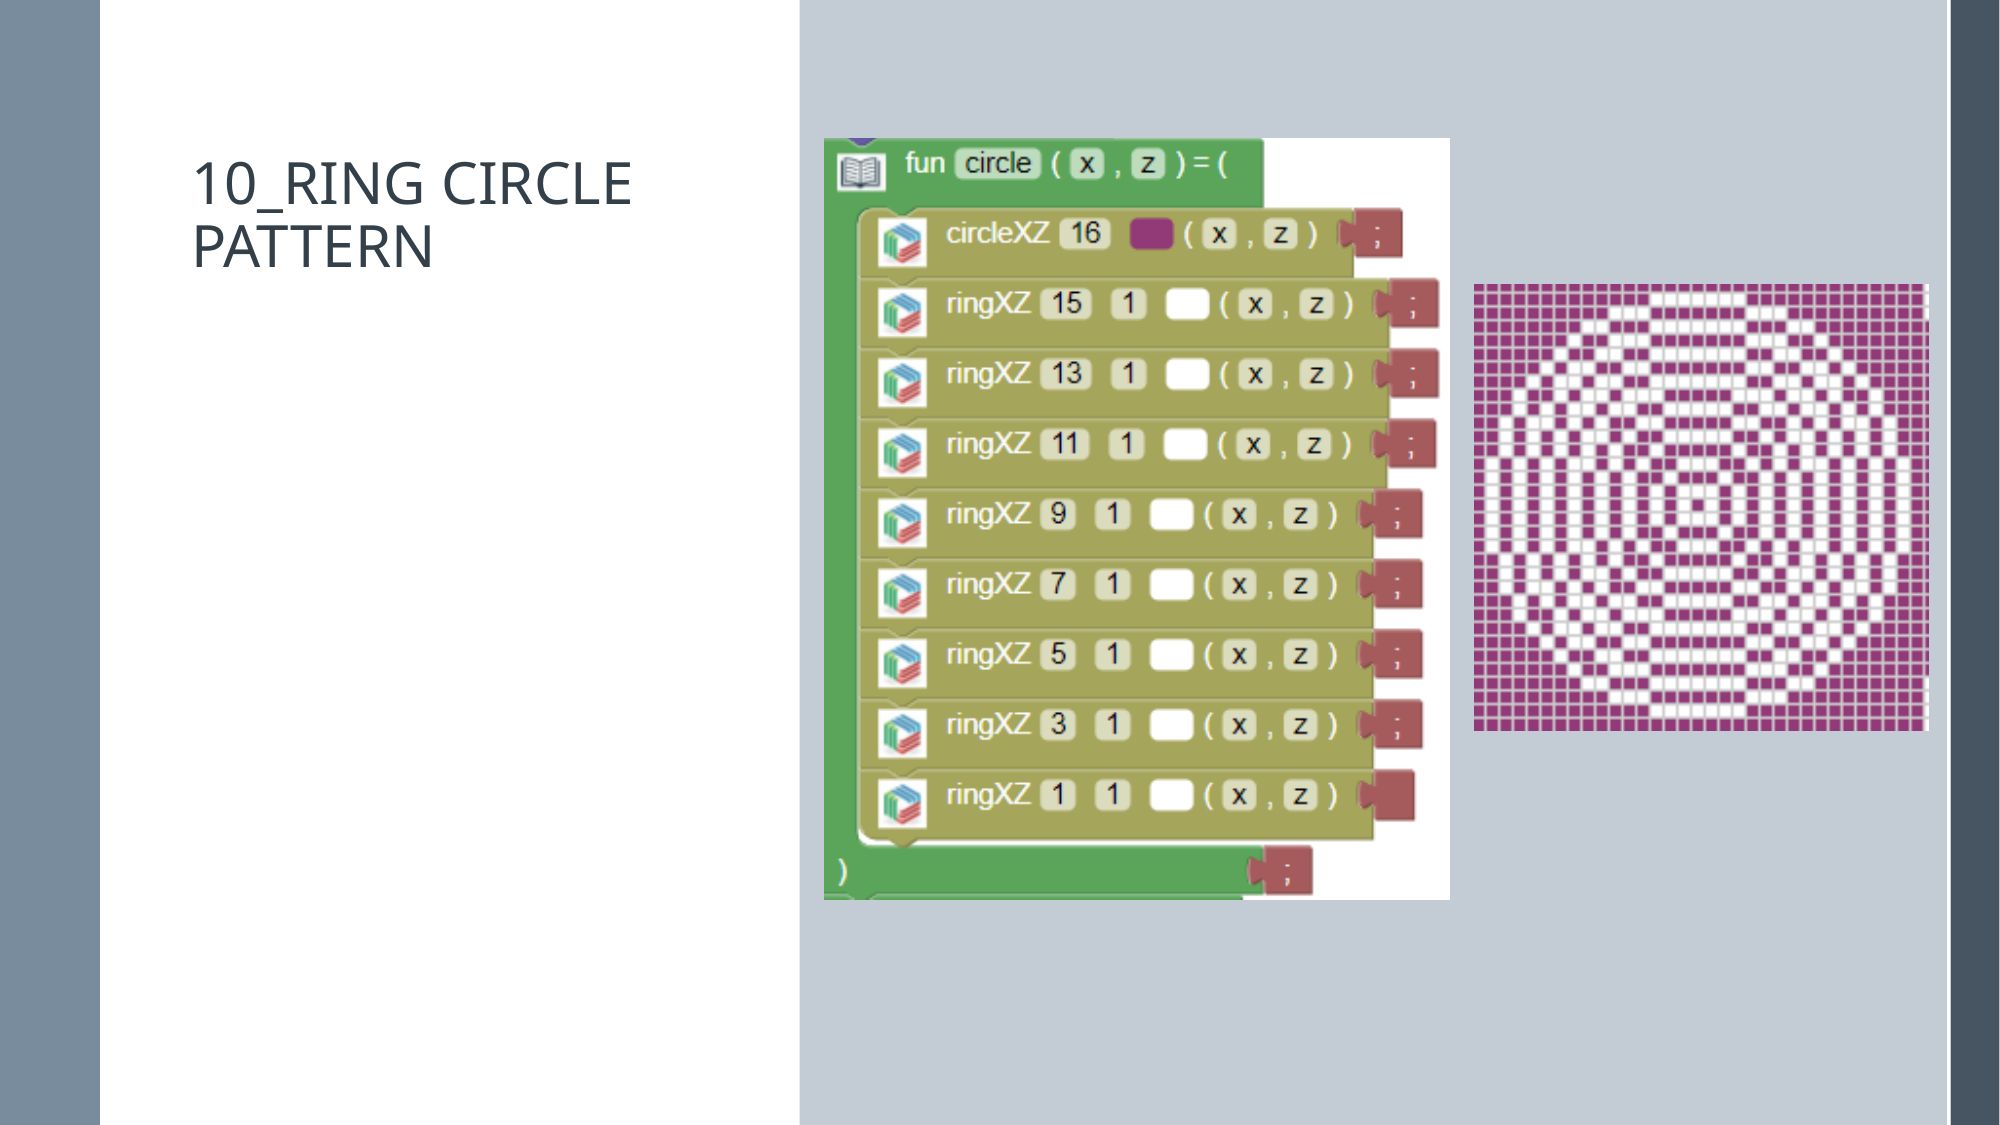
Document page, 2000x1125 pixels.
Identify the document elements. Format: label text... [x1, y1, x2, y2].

title 10_ring circle pattern [176, 62, 717, 288]
picture [1474, 284, 1930, 731]
picture [824, 138, 1450, 900]
